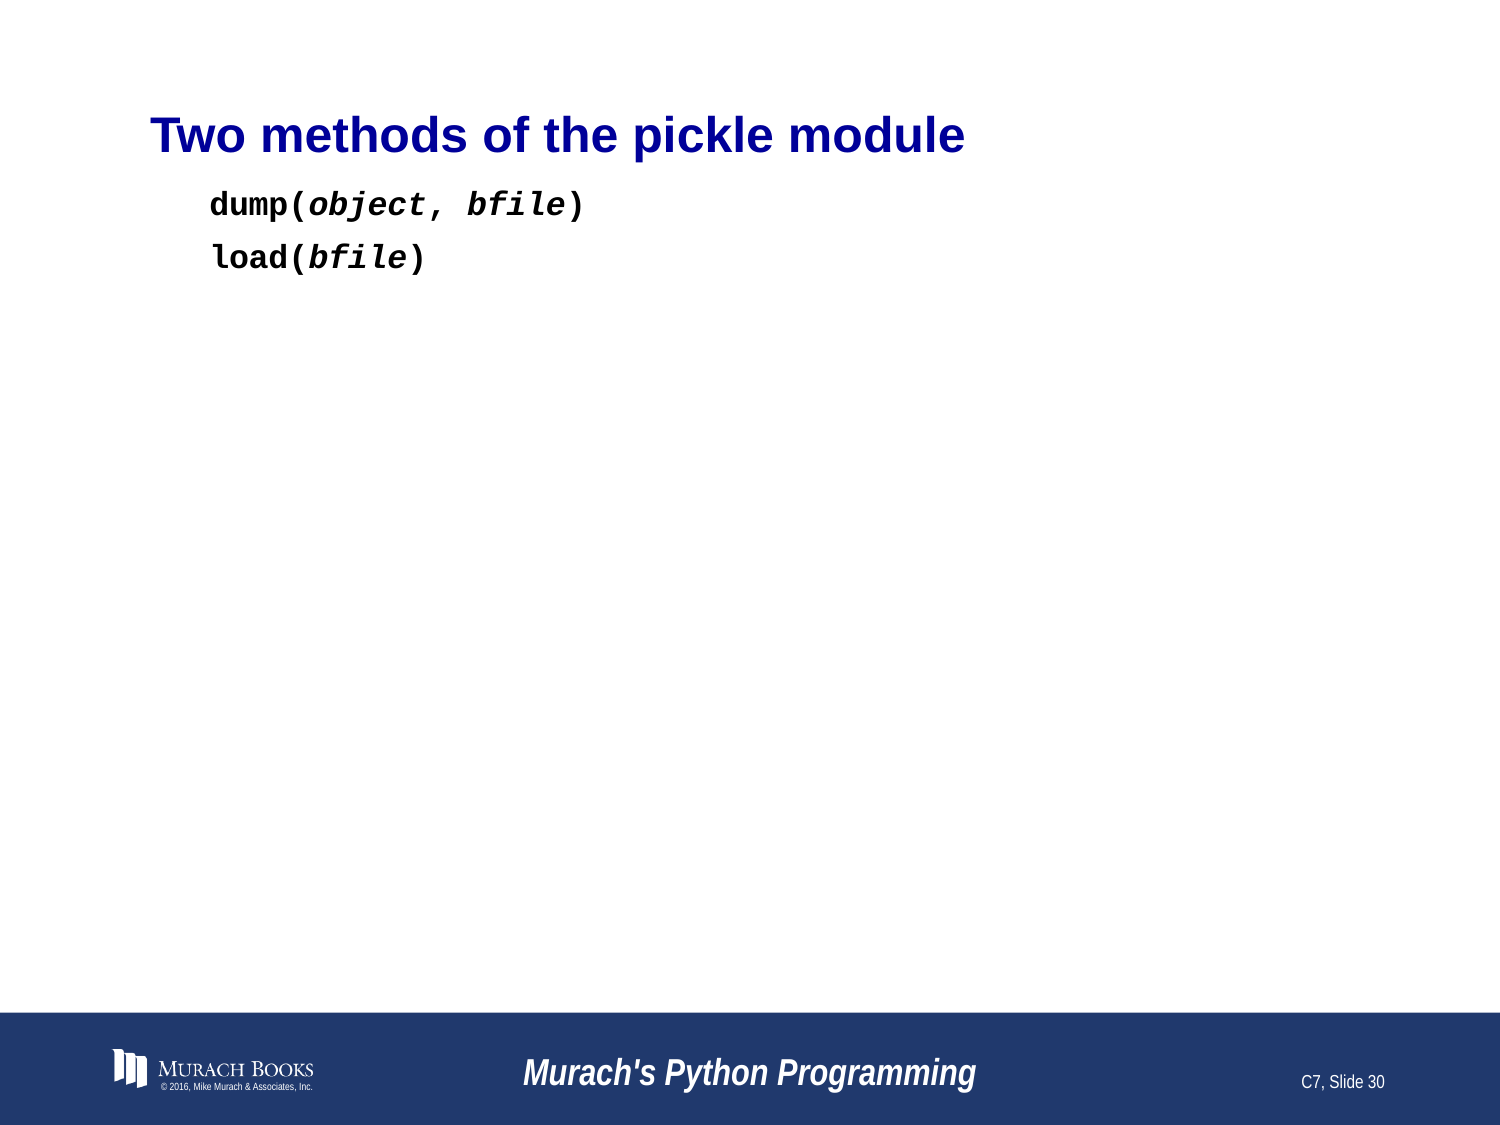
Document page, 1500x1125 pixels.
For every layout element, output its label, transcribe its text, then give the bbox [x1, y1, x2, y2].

slide_number Murach's Python Programming [463, 1025, 1050, 1100]
slide_number C7, Slide 30 [1087, 1025, 1400, 1100]
title Two methods of the pickle module [150, 102, 1350, 164]
footer © 2016, Mike Murach & Associates, Inc. [12, 1025, 463, 1100]
list dump(object, bfile) load(bfile) [137, 174, 1350, 975]
